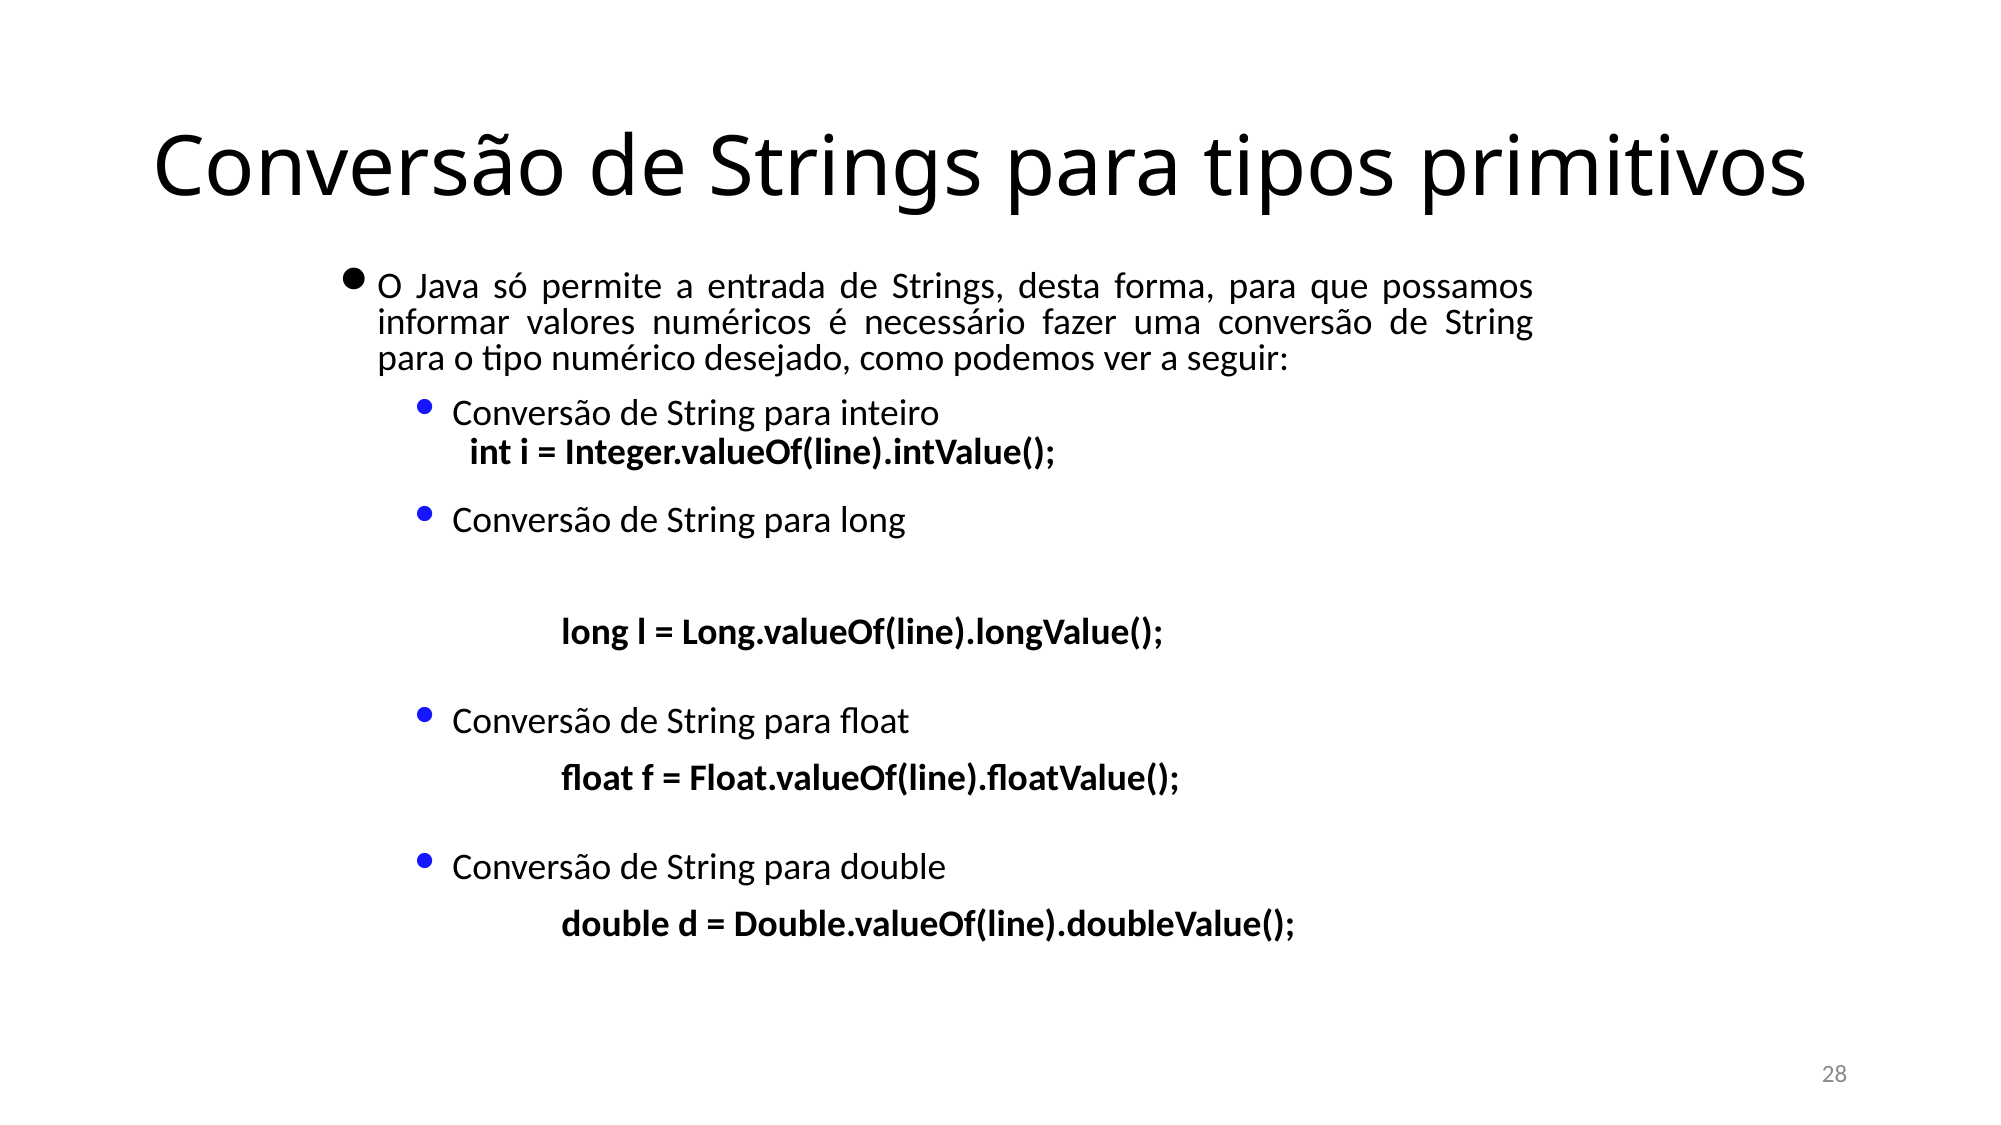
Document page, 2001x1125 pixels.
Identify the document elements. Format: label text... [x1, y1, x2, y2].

title Conversão de Strings para tipos primitivos [137, 59, 1863, 278]
list O Java só permite a entrada de Strings, desta forma, para que possamos informar valores numéricos é necessário fazer uma conversão de String para o tipo numérico desejado, como podemos ver a seguir: Conversão de String para inteiro int i = Integer.valueOf(line).intValue(); Conversão de String para long long l = Long.valueOf(line).longValue(); Conversão de String para float float f = Float.valueOf(line).floatValue(); Conversão de String para double double d = Double.valueOf(line).doubleValue(); [324, 262, 1550, 1062]
slide_number 28 [1412, 1042, 1863, 1103]
